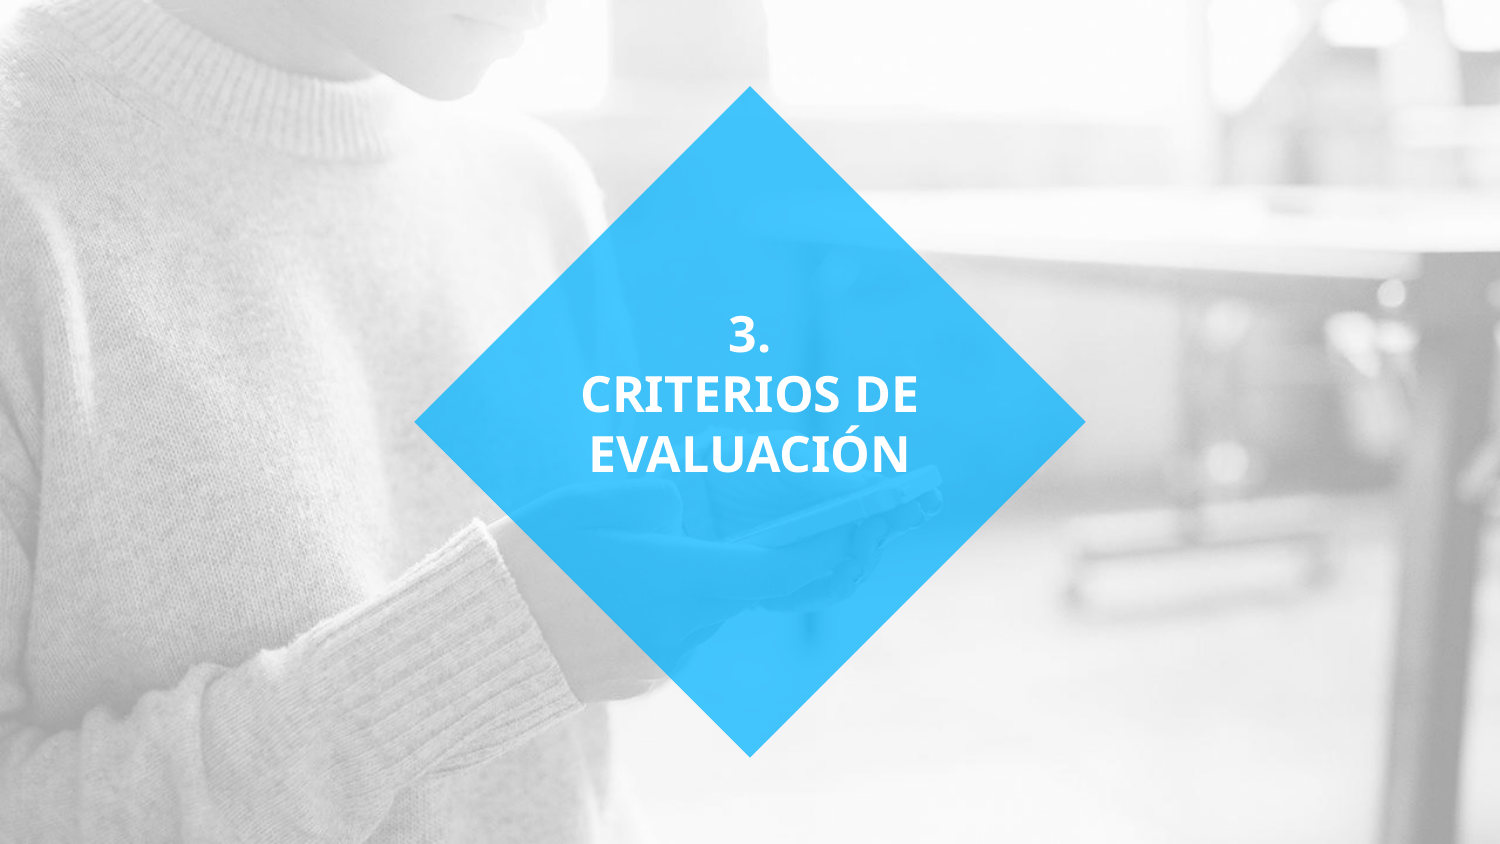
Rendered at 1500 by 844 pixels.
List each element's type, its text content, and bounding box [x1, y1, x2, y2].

picture [414, 336, 1086, 758]
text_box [0, 0, 1500, 844]
picture [675, 86, 825, 161]
title 3. CRITERIOS DE EVALUACIÓN [500, 161, 1000, 498]
